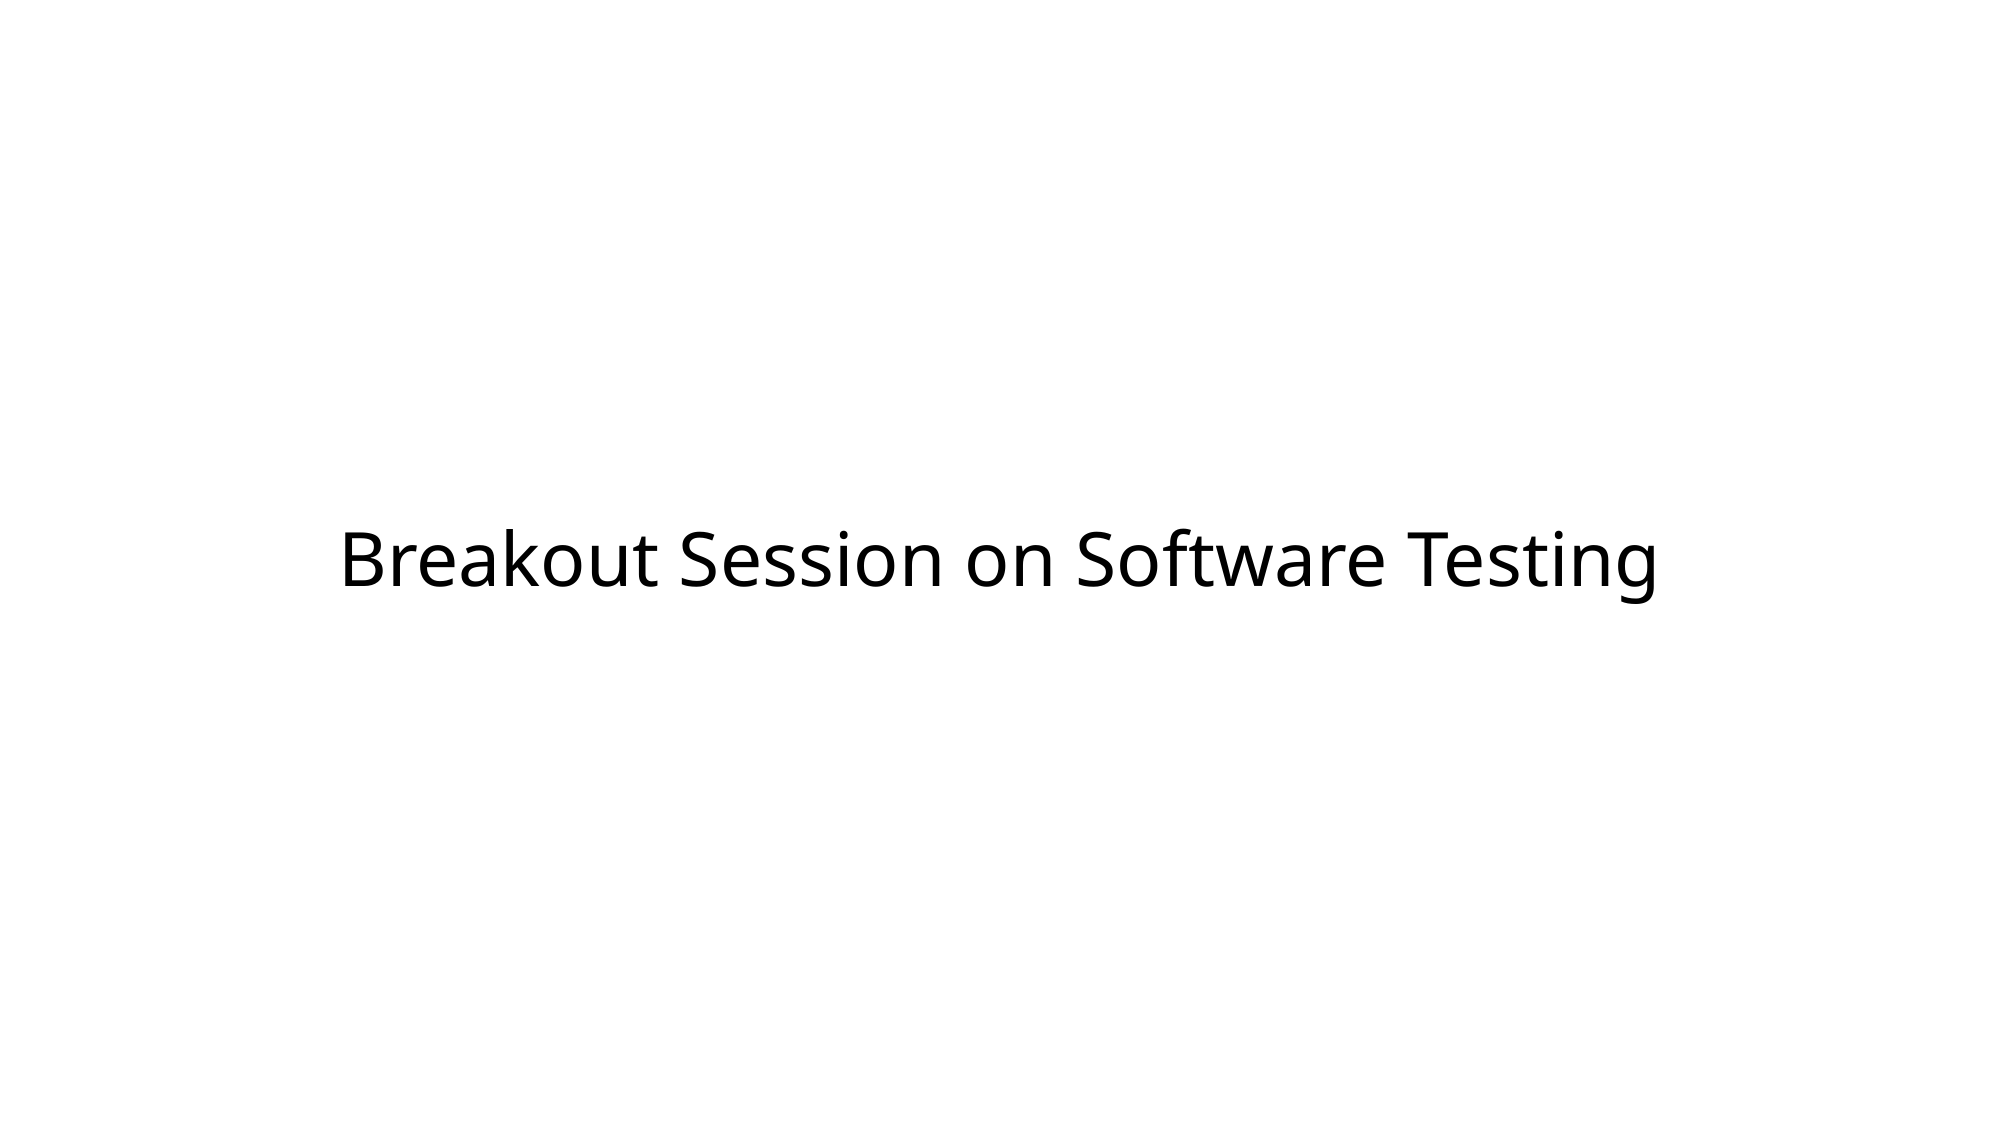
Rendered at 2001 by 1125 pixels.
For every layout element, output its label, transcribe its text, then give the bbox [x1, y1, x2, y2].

title Breakout Session on Software Testing [137, 501, 1863, 624]
